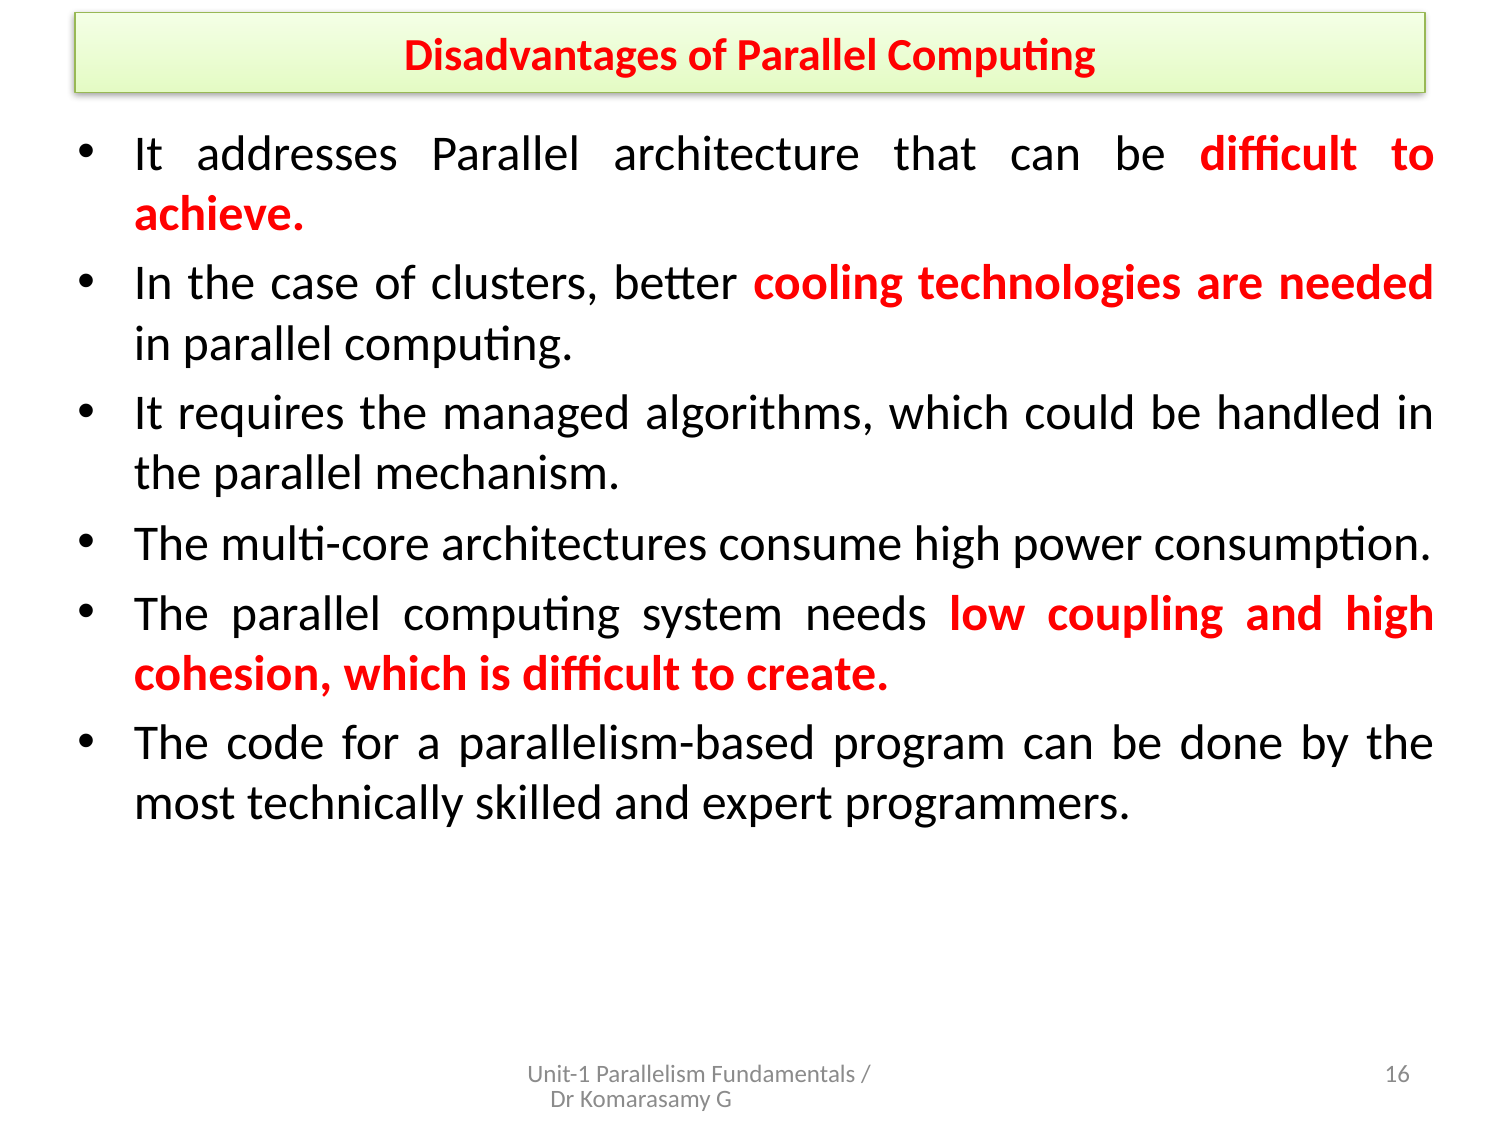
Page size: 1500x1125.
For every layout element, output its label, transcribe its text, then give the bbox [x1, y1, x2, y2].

slide_number 16 [1074, 1042, 1425, 1103]
list It addresses Parallel architecture that can be difficult to achieve. In the case of clusters, better cooling technologies are needed in parallel computing. It requires the managed algorithms, which could be handled in the parallel mechanism. The multi-core architectures consume high power consumption. The parallel computing system needs low coupling and high cohesion, which is difficult to create. The code for a parallelism-based program can be done by the most technically skilled and expert programmers. [62, 112, 1450, 1025]
title Disadvantages of Parallel Computing [74, 12, 1426, 93]
footer Unit-1 Parallelism Fundamentals / Dr Komarasamy G [512, 1042, 988, 1103]
